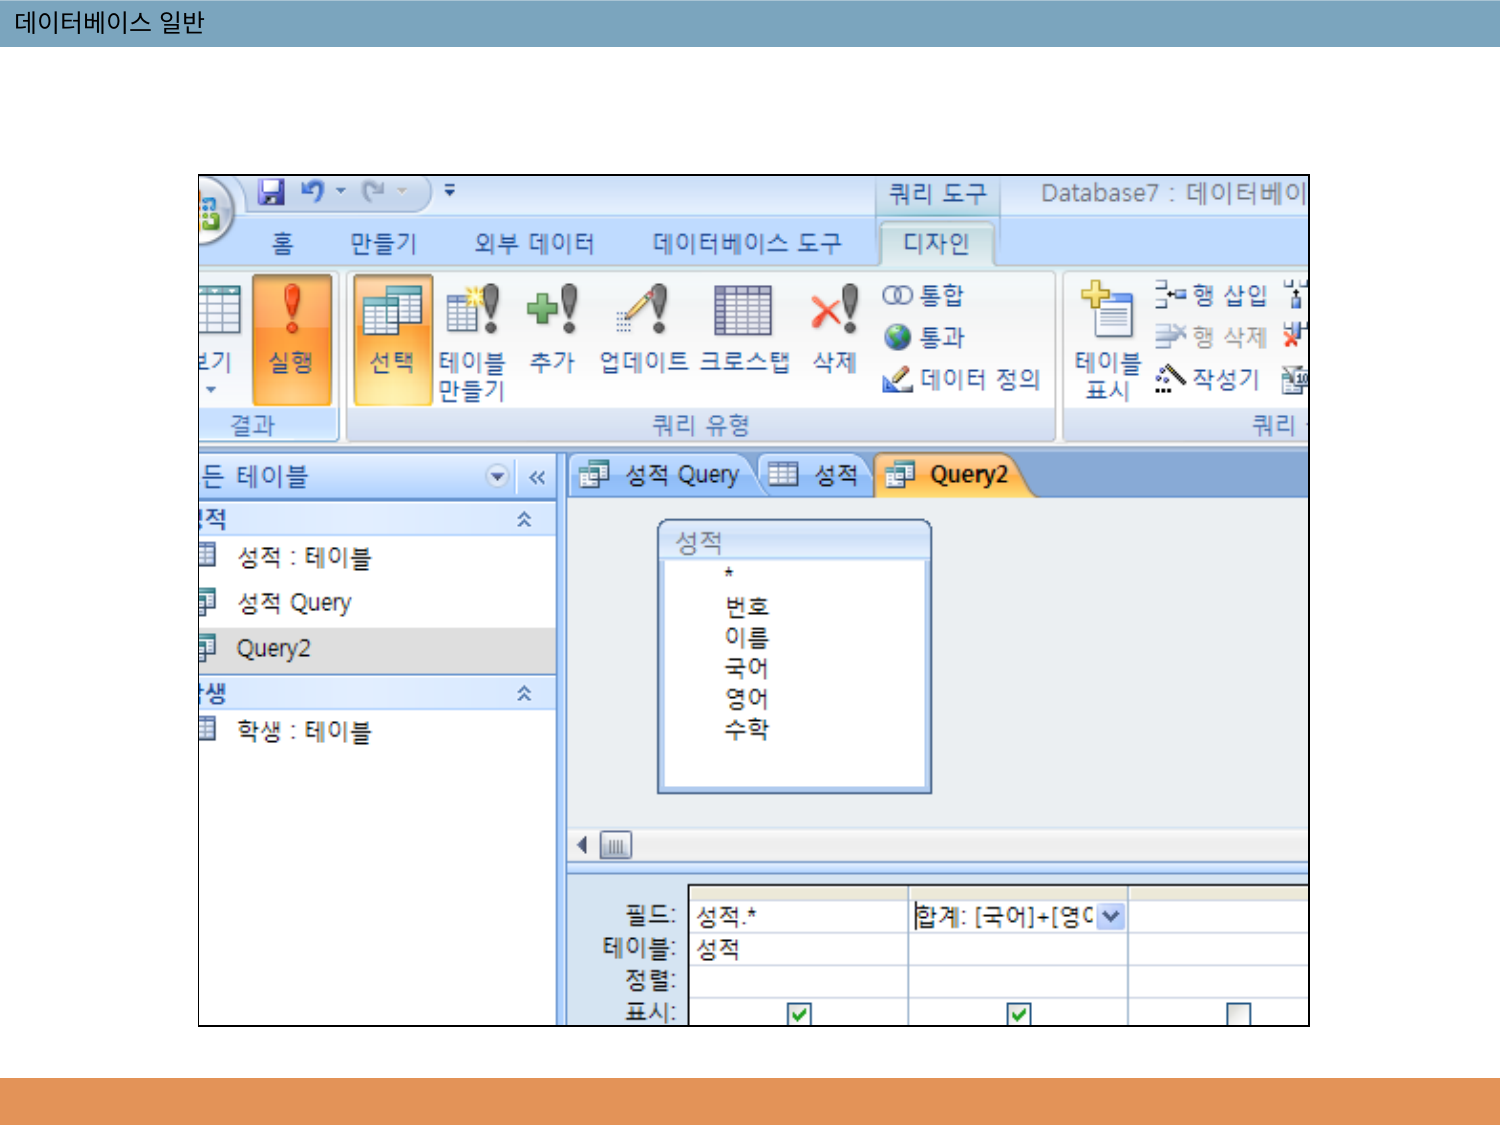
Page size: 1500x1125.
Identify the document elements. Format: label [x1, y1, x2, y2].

picture [199, 175, 1309, 1026]
